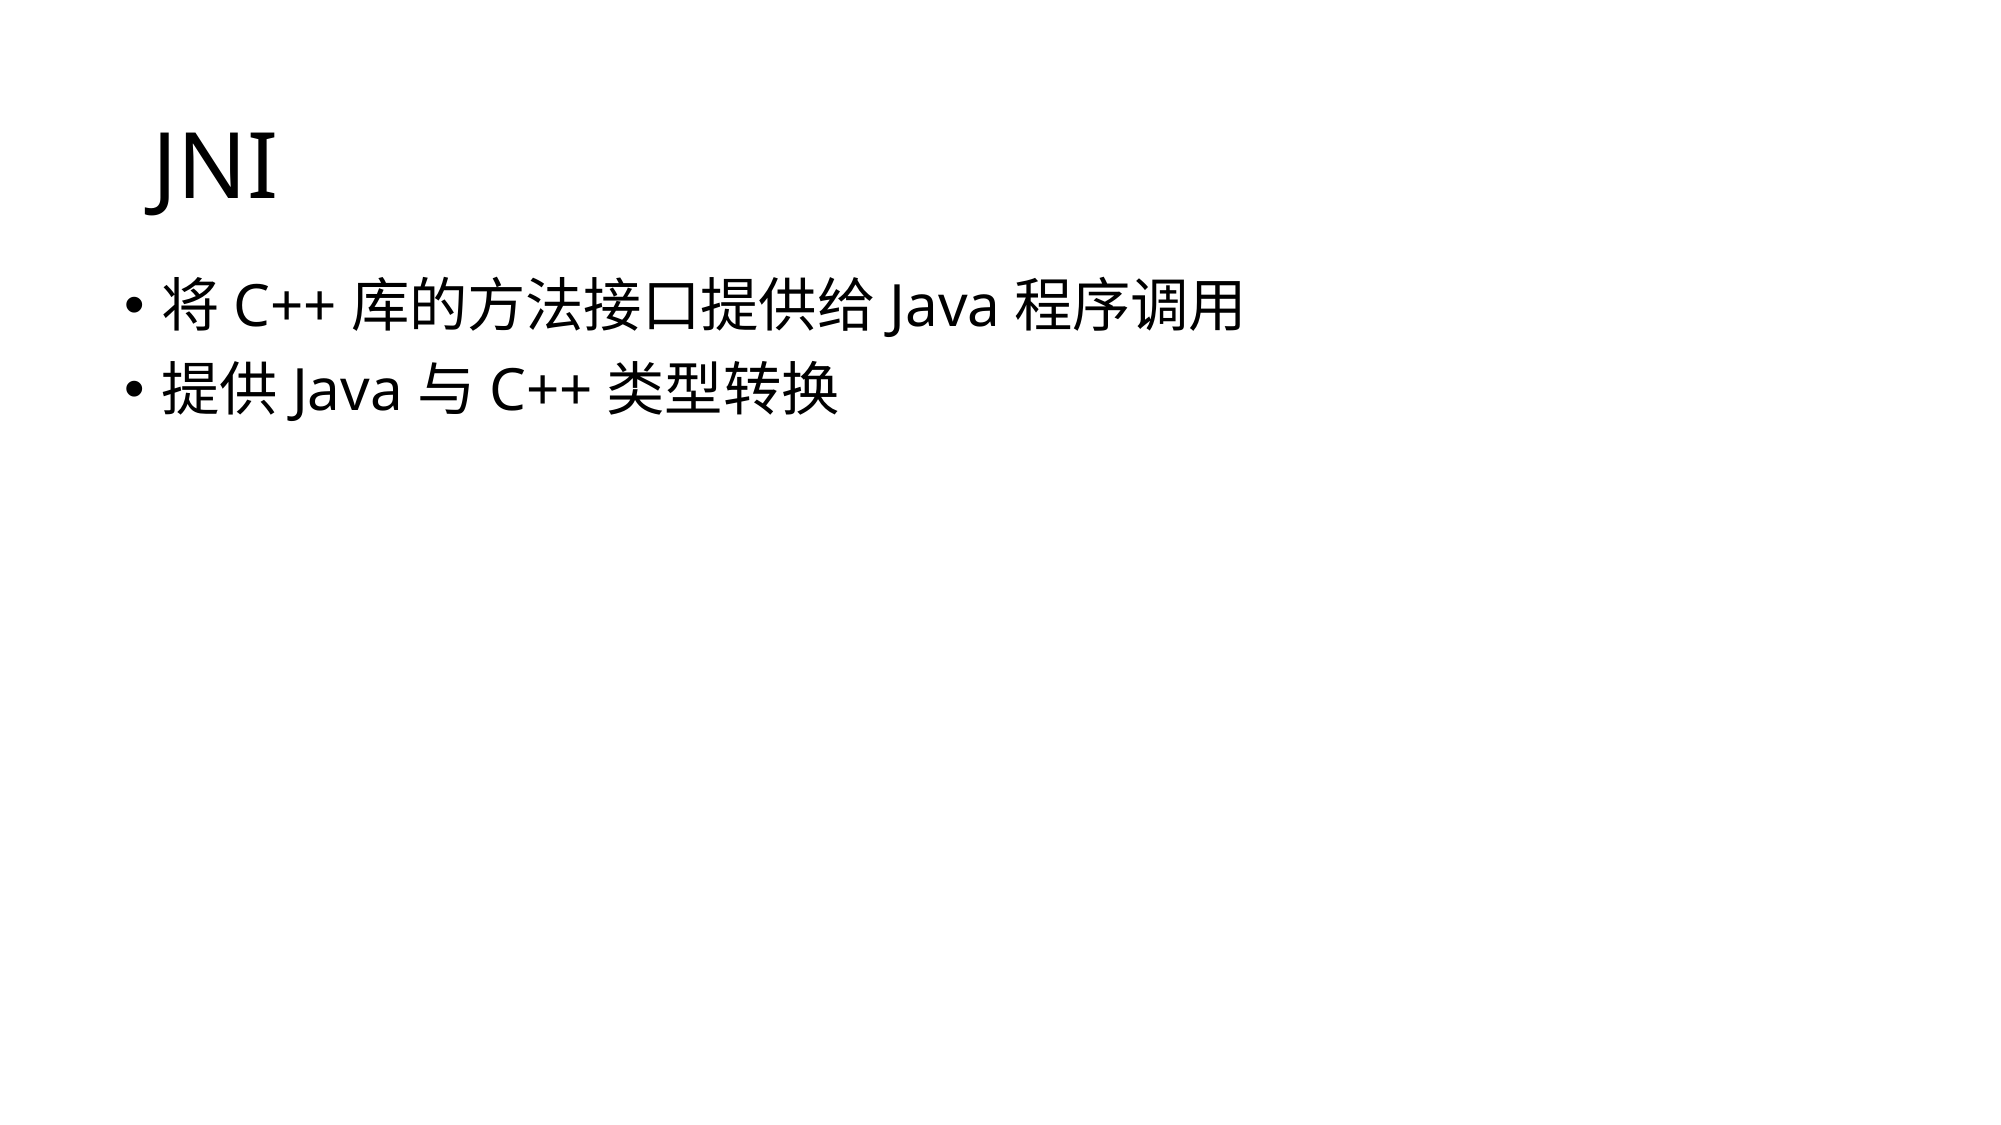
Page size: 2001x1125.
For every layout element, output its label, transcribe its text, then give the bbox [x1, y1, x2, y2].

list 将C++库的方法接口提供给Java程序调用 提供Java与C++类型转换 [109, 268, 1835, 983]
title JNI [137, 59, 1863, 278]
